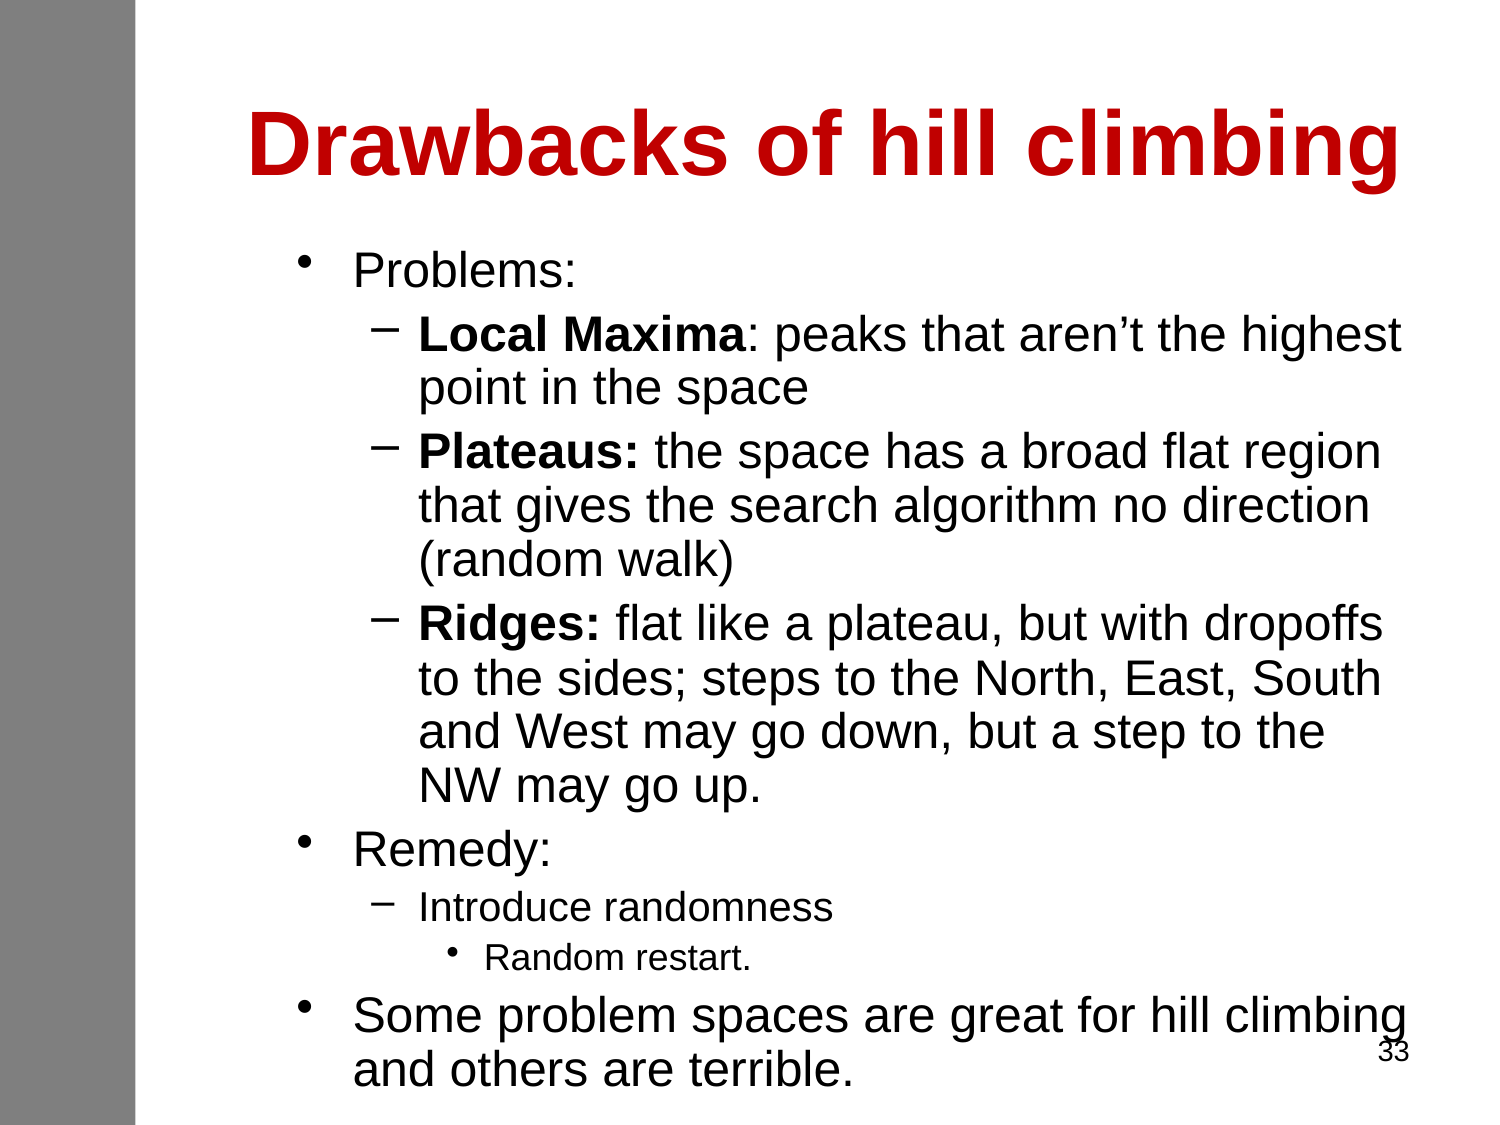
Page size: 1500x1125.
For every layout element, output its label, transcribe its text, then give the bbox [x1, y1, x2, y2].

list Problems: Local Maxima: peaks that aren’t the highest point in the space Plateaus: the space has a broad flat region that gives the search algorithm no direction (random walk) Ridges: flat like a plateau, but with dropoffs to the sides; steps to the North, East, South and West may go down, but a step to the NW may go up. Remedy: Introduce randomness Random restart. Some problem spaces are great for hill climbing and others are terrible. [281, 236, 1426, 1025]
slide_number 33 [1074, 1025, 1426, 1103]
title Drawbacks of hill climbing [150, 45, 1500, 233]
